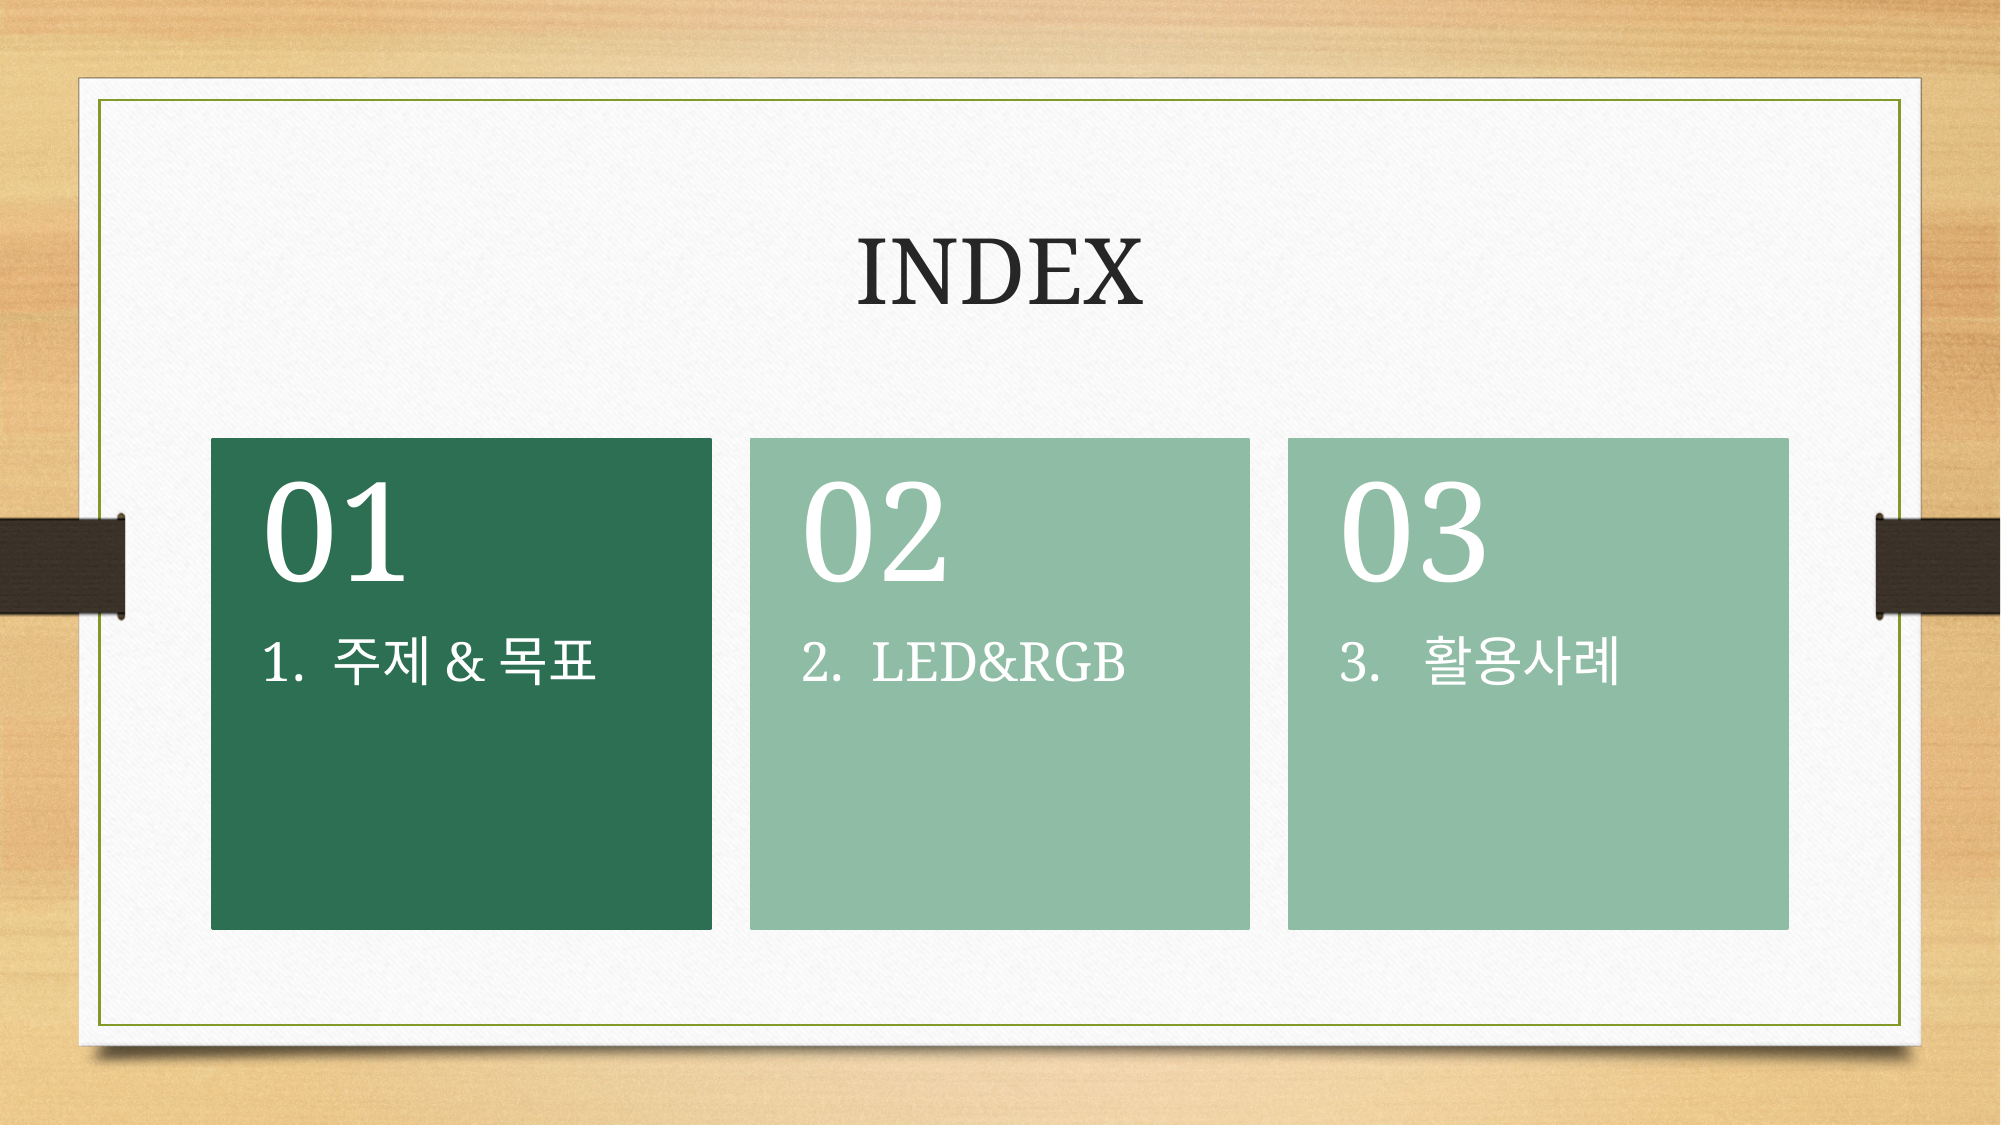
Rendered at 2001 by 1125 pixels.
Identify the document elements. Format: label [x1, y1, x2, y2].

list [212, 438, 1788, 929]
text_box [0, 0, 2000, 1125]
